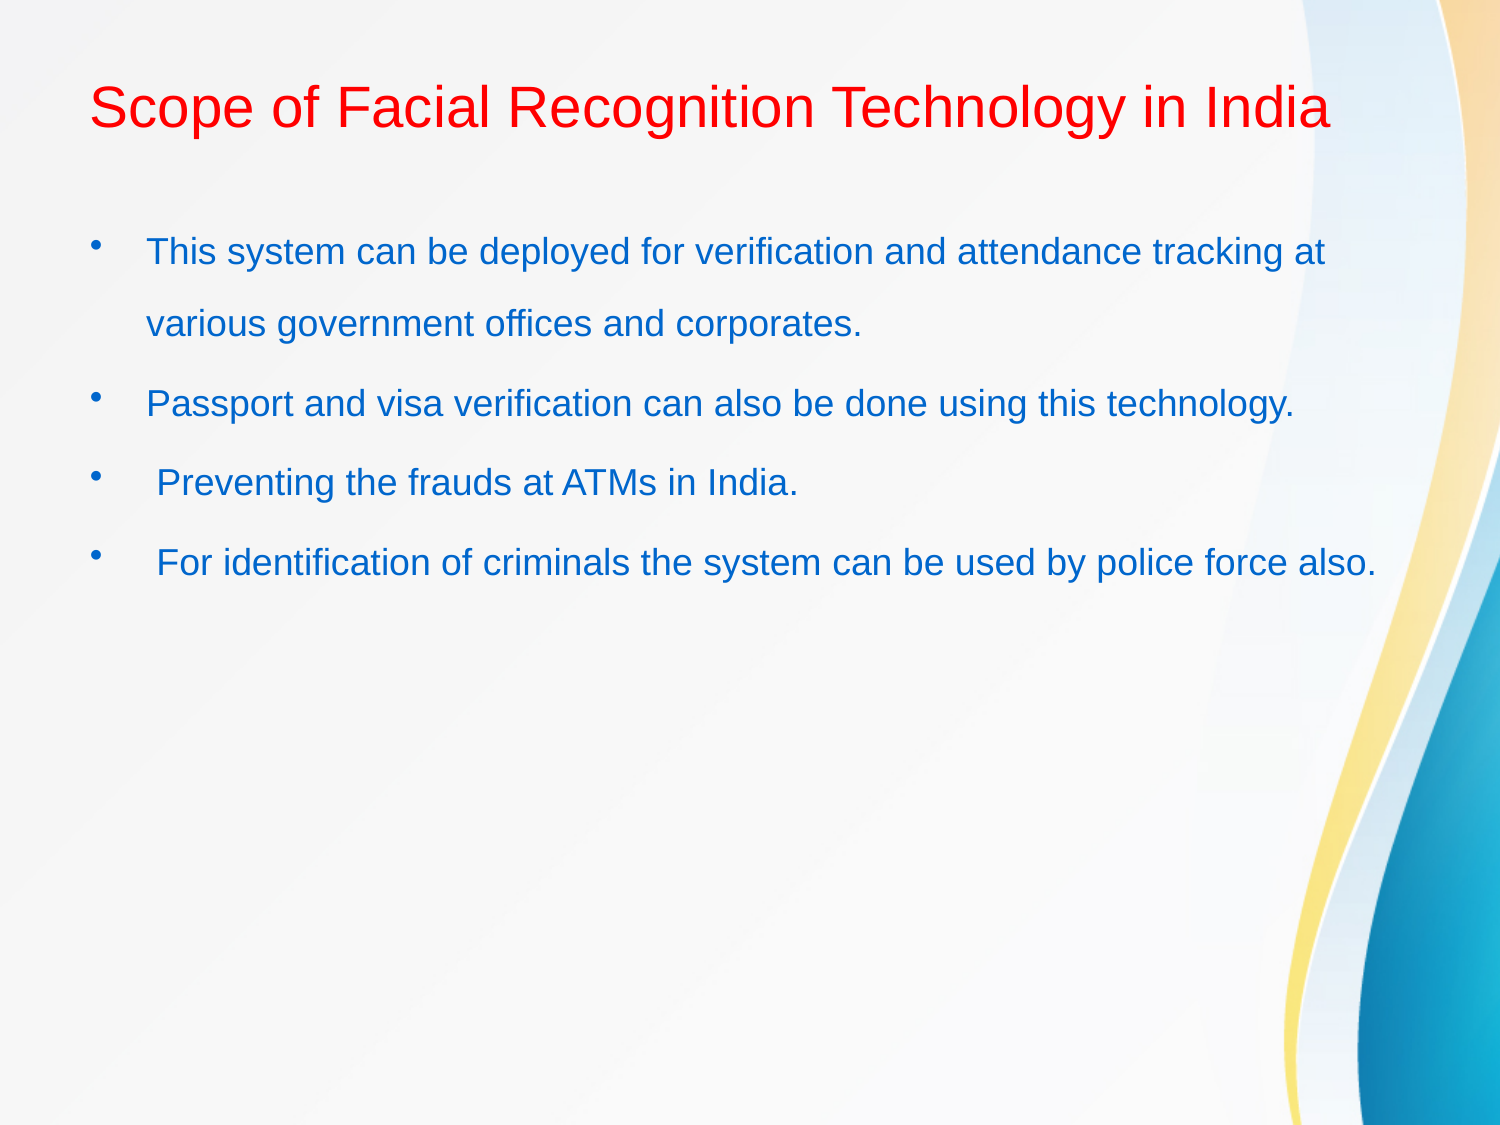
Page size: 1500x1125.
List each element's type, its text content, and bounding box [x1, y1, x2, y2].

title Scope of Facial Recognition Technology in India [74, 30, 1426, 178]
picture [0, 0, 1500, 1125]
list This system can be deployed for verification and attendance tracking at various government offices and corporates. Passport and visa verification can also be done using this technology. Preventing the frauds at ATMs in India. For identification of criminals the system can be used by police force also. [74, 192, 1426, 1006]
